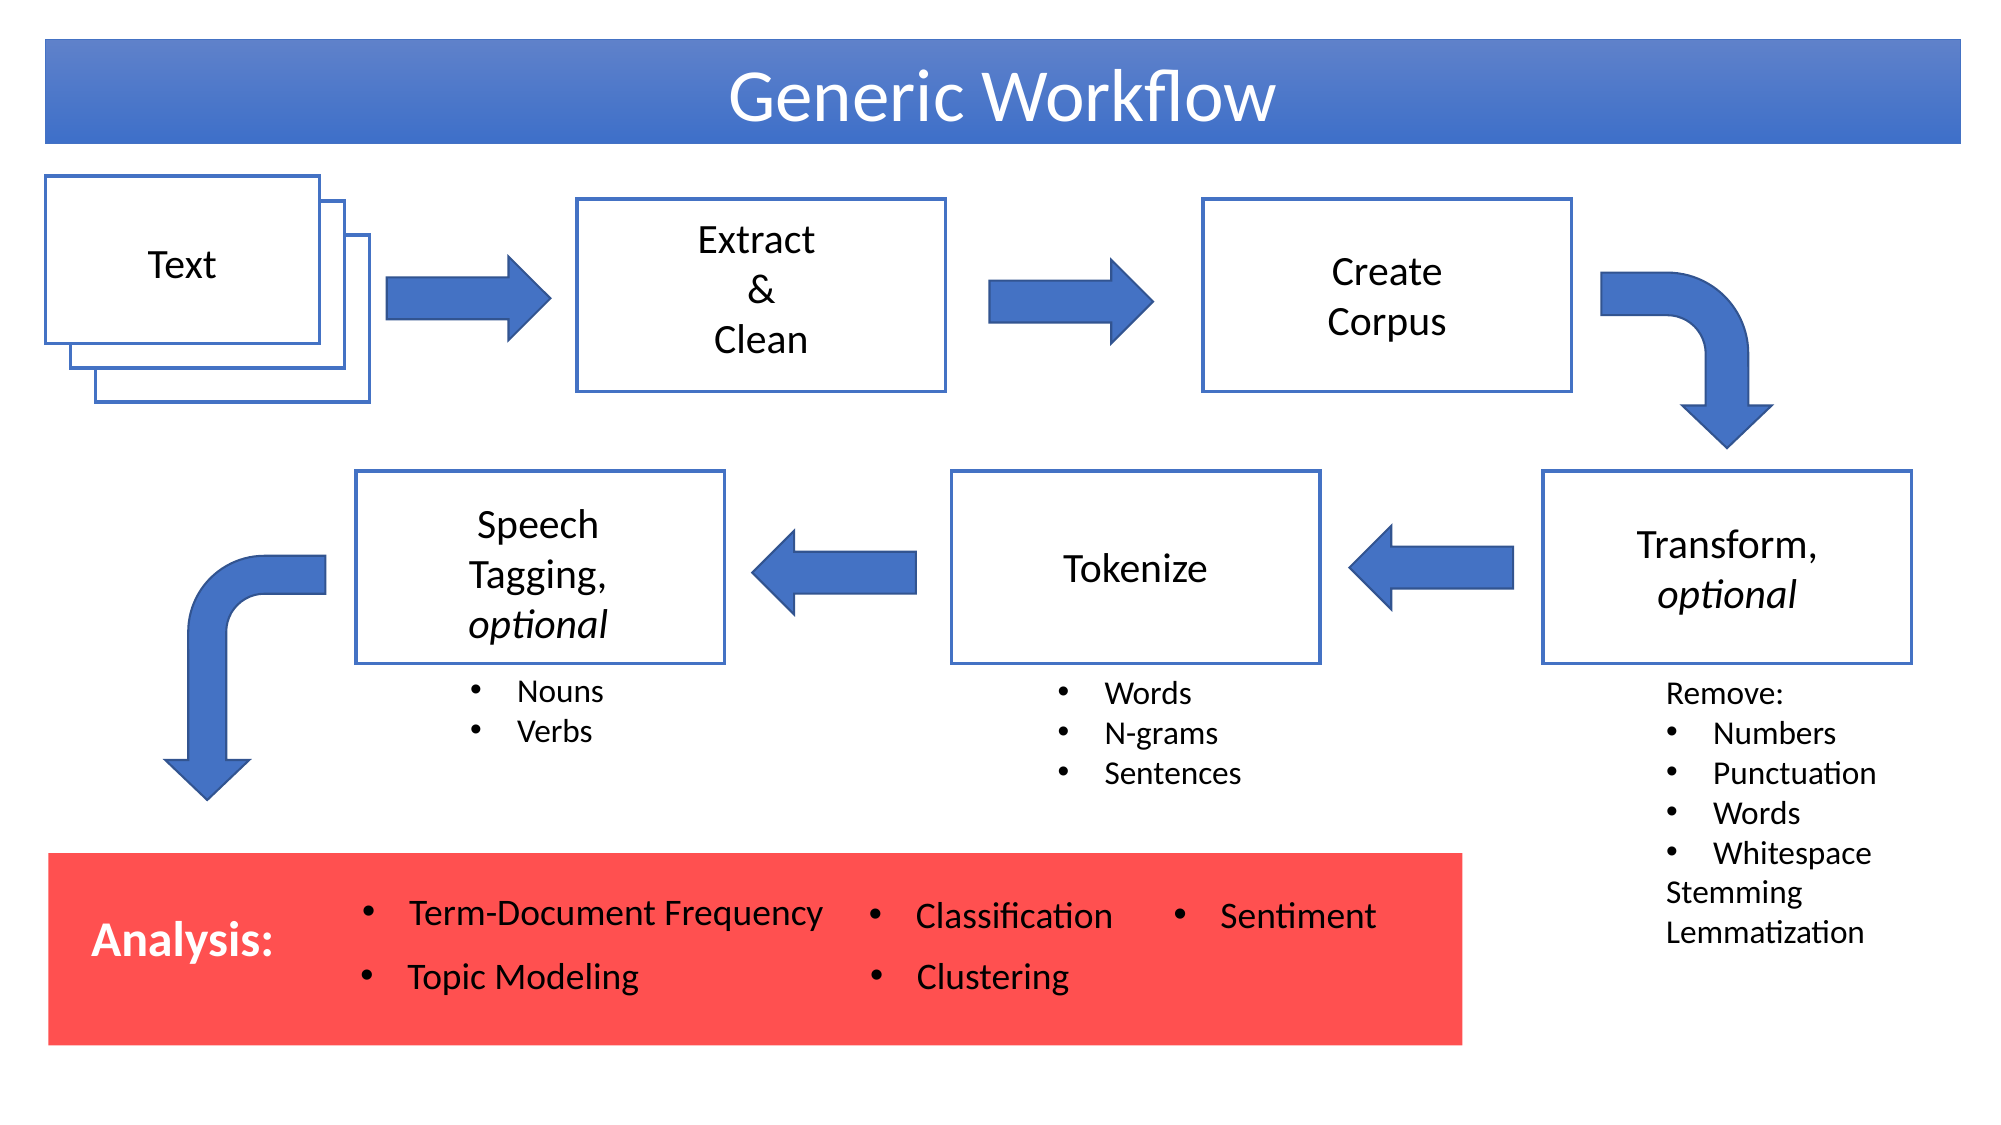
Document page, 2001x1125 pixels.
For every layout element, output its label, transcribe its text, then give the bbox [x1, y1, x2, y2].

text_box Topic Modeling [345, 944, 655, 1004]
text_box [162, 554, 327, 802]
text_box Clustering [855, 944, 1085, 1005]
text_box [1202, 198, 1572, 393]
text_box [576, 198, 947, 393]
text_box [355, 470, 726, 665]
text_box [45, 175, 320, 344]
text_box [95, 234, 370, 403]
text_box Create Corpus [1312, 236, 1462, 352]
text_box Sentiment [1158, 883, 1393, 944]
text_box [1542, 470, 1913, 665]
text_box Tokenize [1048, 532, 1223, 598]
text_box [1600, 271, 1775, 450]
text_box Term-Document Frequency [347, 880, 839, 941]
text_box [988, 257, 1155, 346]
text_box Extract & Clean [682, 204, 841, 369]
text_box [70, 200, 345, 369]
text_box Remove: Numbers Punctuation Words Whitespace Stemming Lemmatization [1651, 663, 1893, 958]
text_box Classification [854, 883, 1129, 944]
text_box Words N-grams Sentences [1042, 663, 1257, 799]
text_box Text [132, 229, 232, 294]
text_box Speech Tagging, optional [453, 489, 624, 655]
text_box [1347, 523, 1515, 612]
text_box Nouns Verbs [455, 661, 620, 797]
text_box [385, 254, 552, 343]
text_box [47, 852, 1463, 1046]
text_box [750, 528, 917, 617]
text_box [951, 470, 1321, 665]
text_box Analysis: [76, 899, 290, 974]
text_box Transform, optional [1621, 509, 1833, 625]
text_box Generic Workflow [45, 39, 1961, 144]
